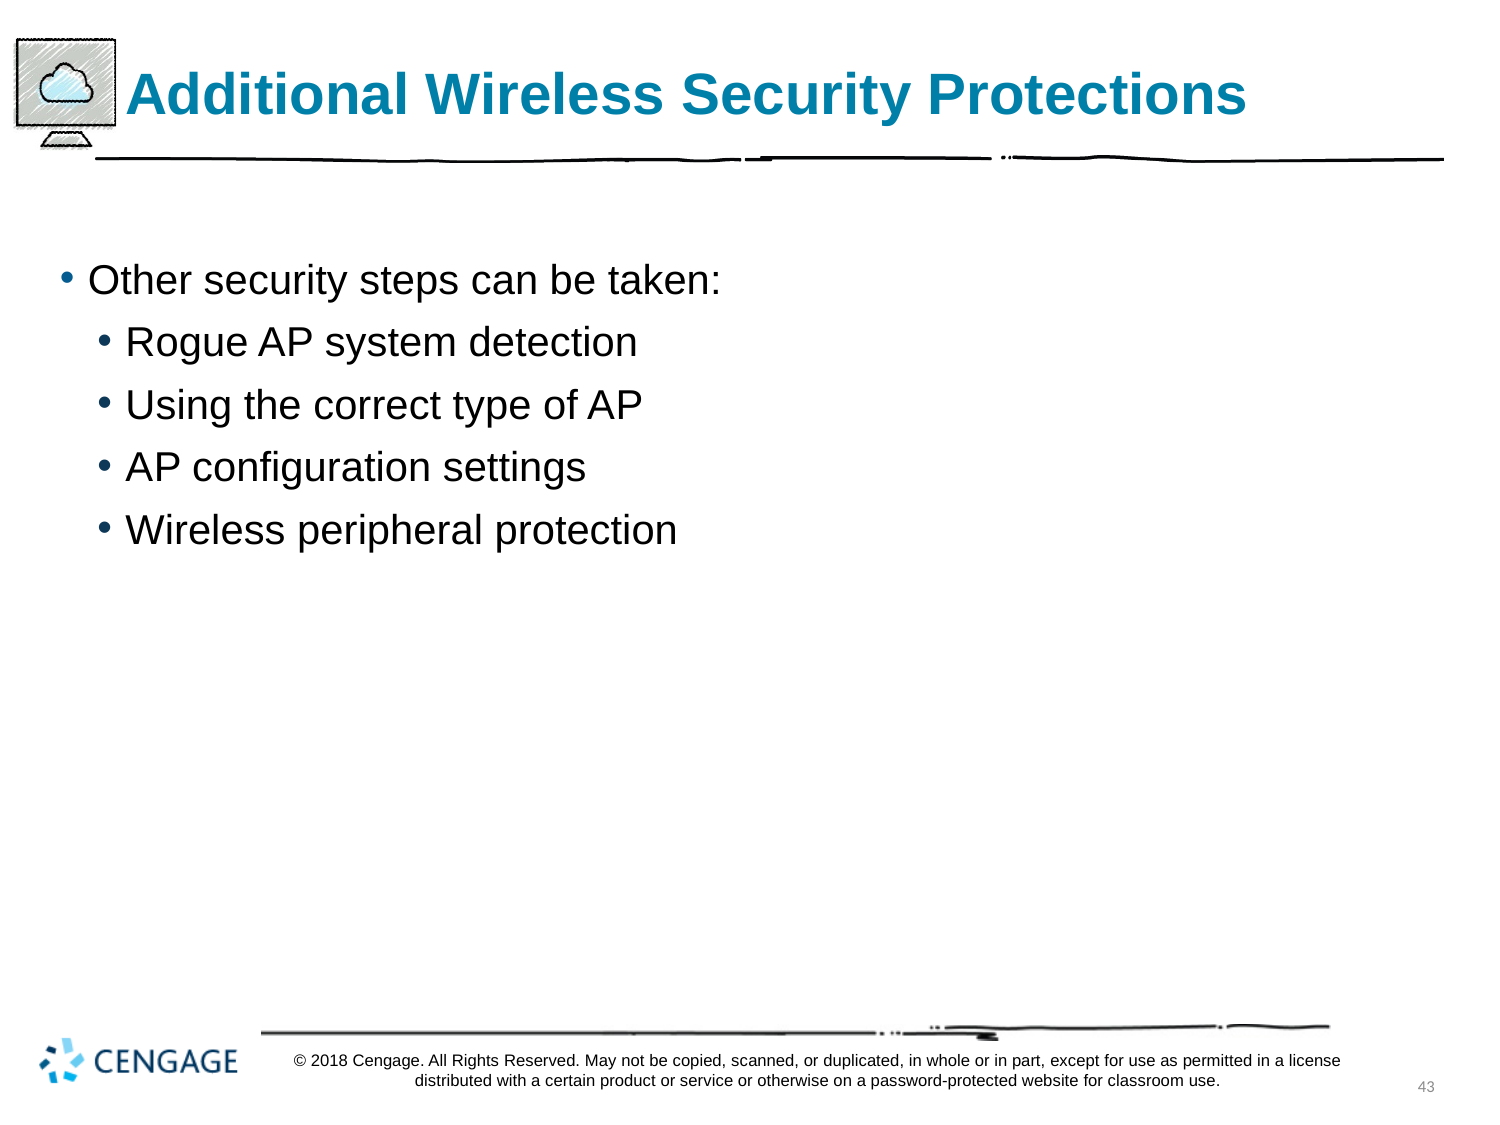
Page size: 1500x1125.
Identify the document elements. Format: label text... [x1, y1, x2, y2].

picture [95, 155, 1444, 163]
title Additional Wireless Security Protections [125, 55, 1442, 127]
picture [19, 1024, 250, 1096]
list Other security steps can be taken: Rogue A P system detection Using the correct type of A P A P configuration settings Wireless peripheral protection [59, 252, 1441, 556]
picture [13, 36, 117, 151]
picture [261, 1024, 1331, 1041]
footer © 2018 Cengage. All Rights Reserved. May not be copied, scanned, or duplicated, in whole or in part, except for use as permitted in a license distributed with a certain product or service or otherwise on a password-protected website for classroom use. [262, 1050, 1375, 1091]
